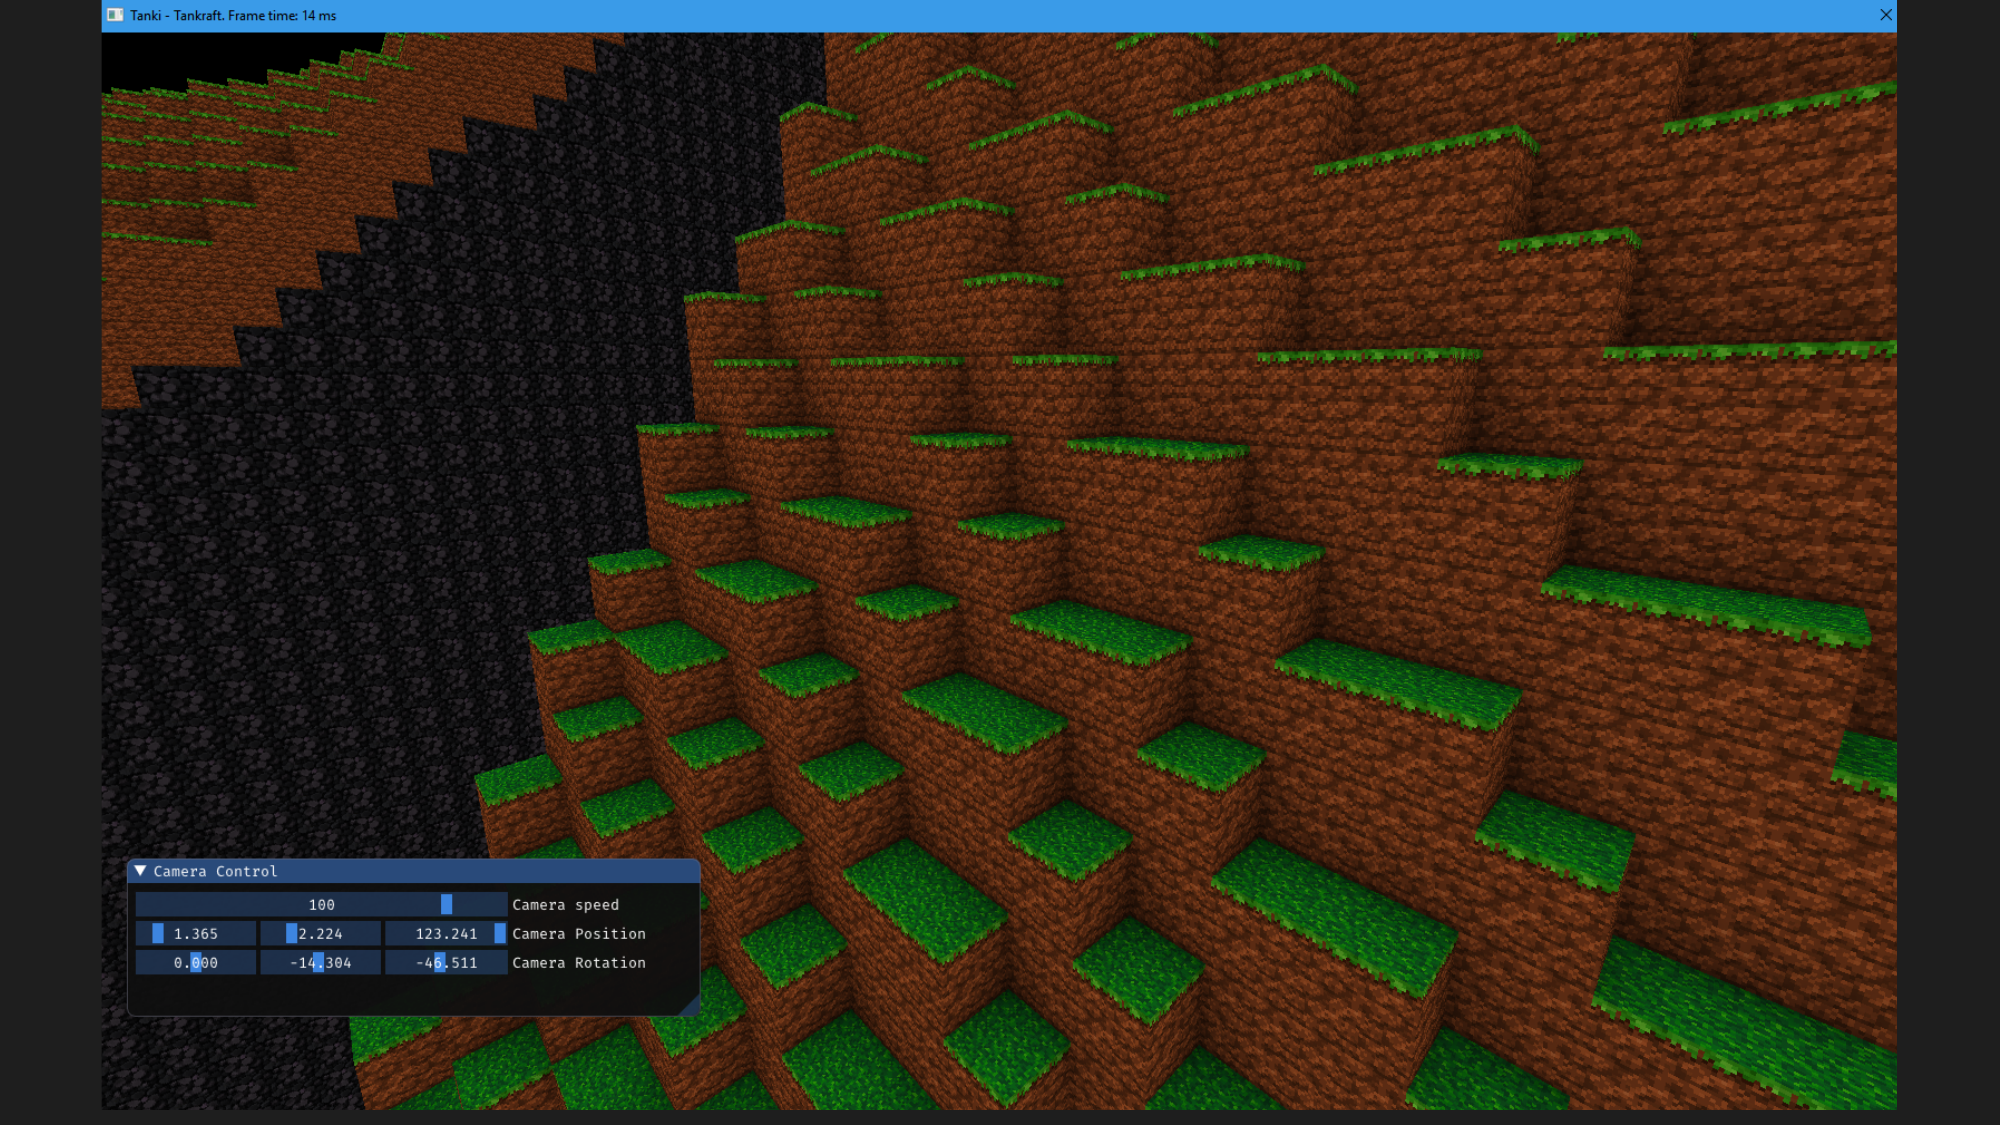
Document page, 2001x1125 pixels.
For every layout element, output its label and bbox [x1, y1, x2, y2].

picture [101, 0, 1897, 1110]
